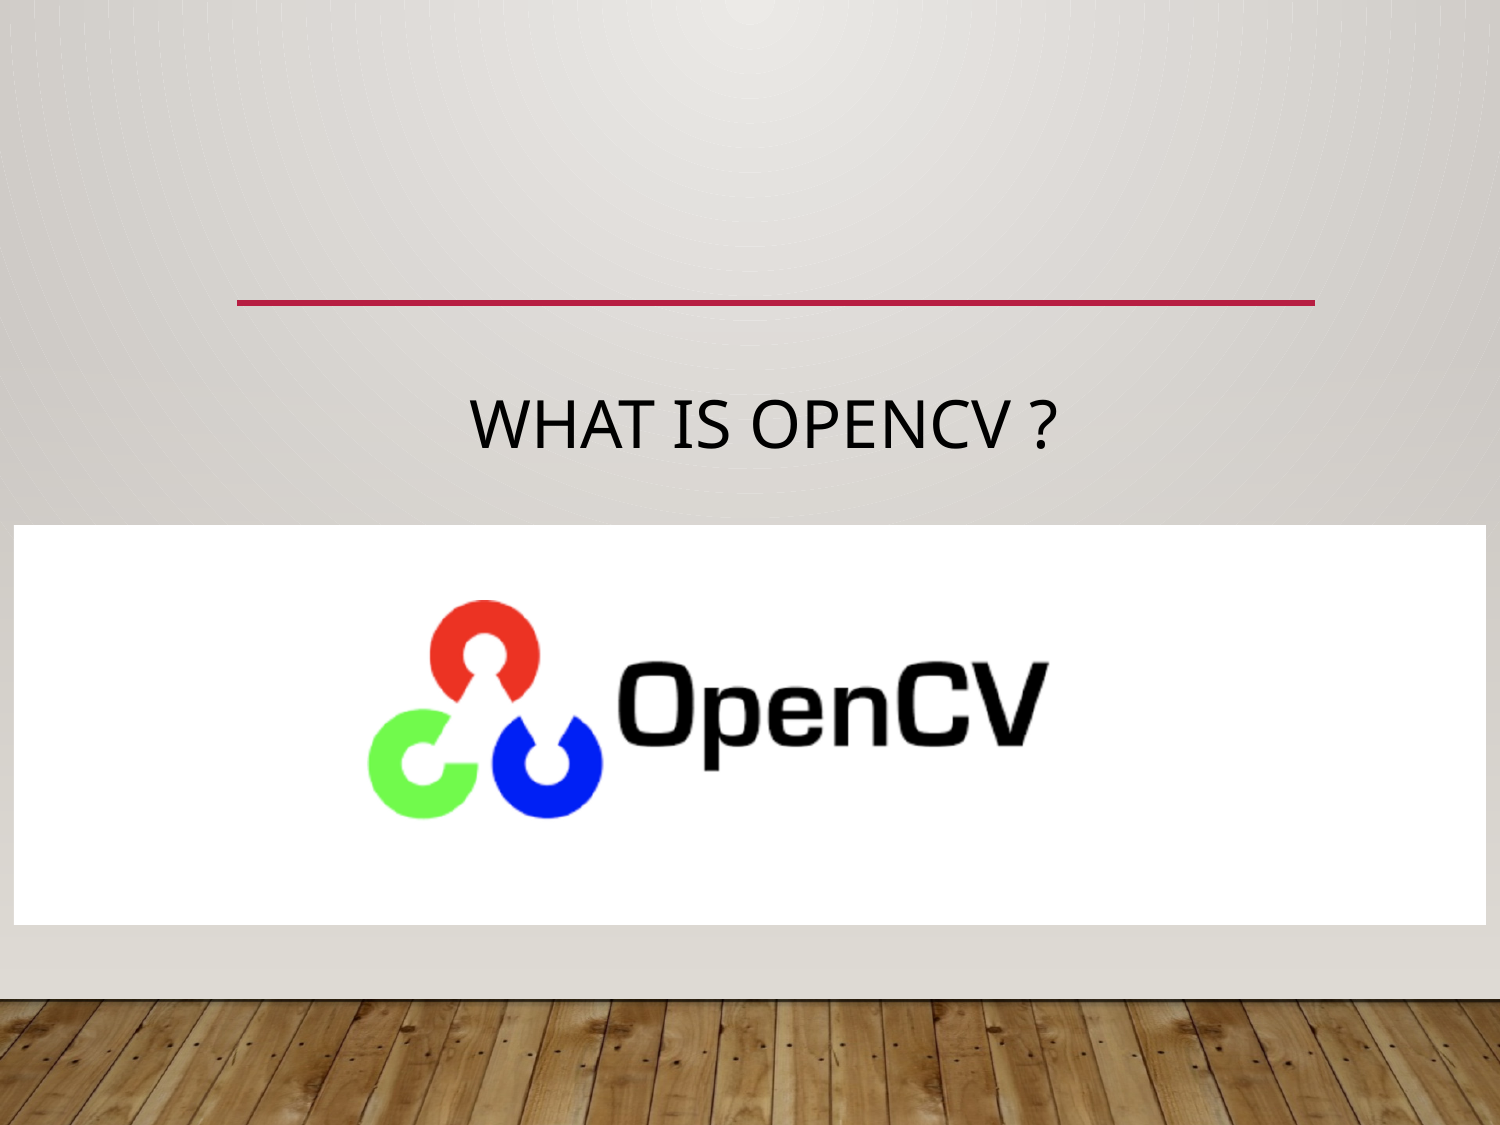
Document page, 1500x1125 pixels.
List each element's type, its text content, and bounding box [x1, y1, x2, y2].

picture [13, 524, 1487, 926]
picture [0, 999, 1500, 1125]
title WHAT IS OPENCV ? [225, 24, 1303, 524]
